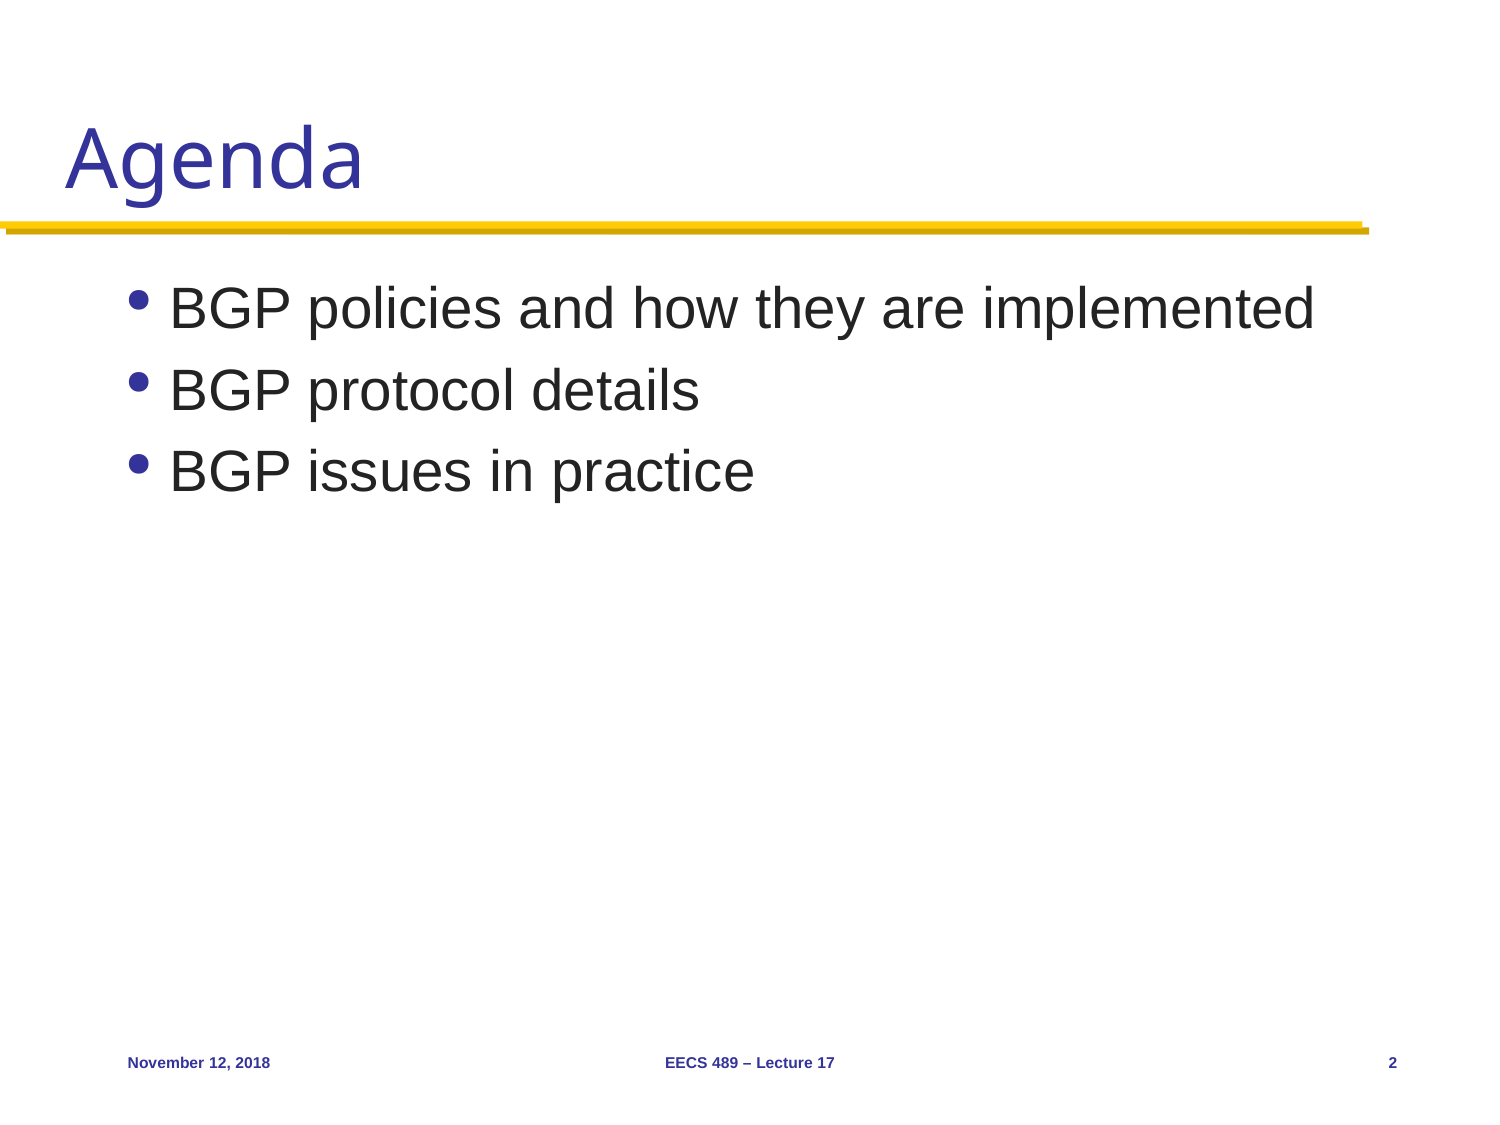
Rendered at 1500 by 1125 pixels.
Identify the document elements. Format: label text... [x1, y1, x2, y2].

footer EECS 489 – Lecture 17 [512, 1024, 988, 1101]
title Agenda [49, 24, 1451, 213]
list BGP policies and how they are implemented BGP protocol details BGP issues in practice [112, 262, 1413, 988]
slide_number 2 [1312, 1024, 1413, 1101]
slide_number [112, 1024, 426, 1101]
